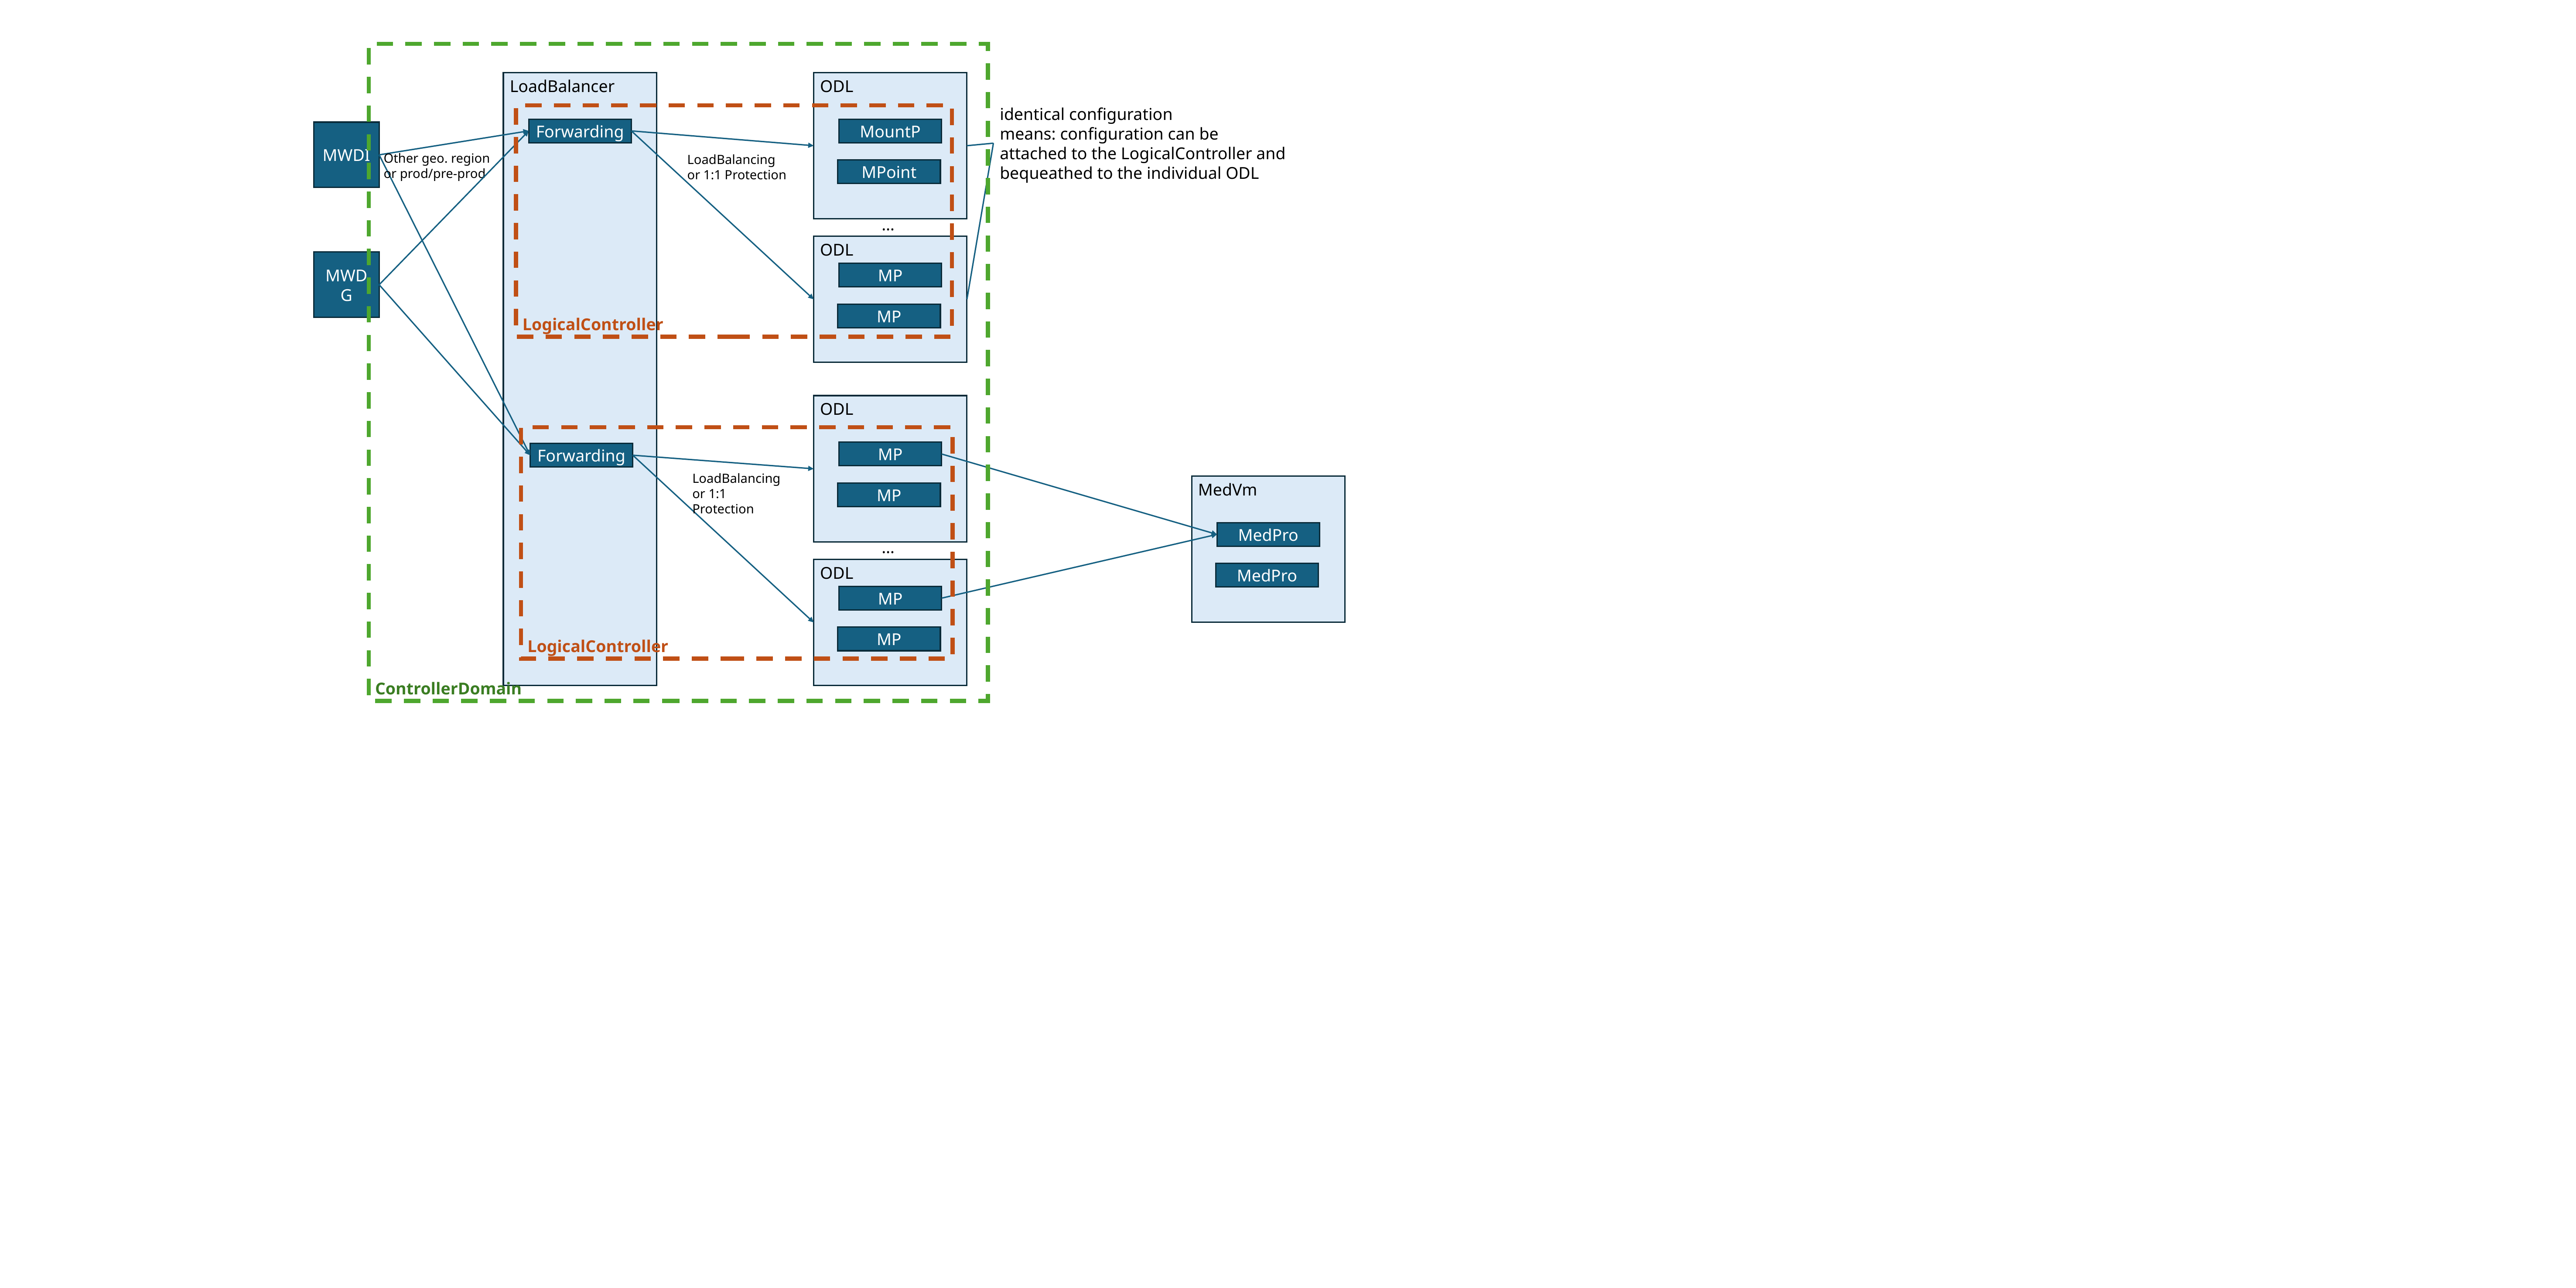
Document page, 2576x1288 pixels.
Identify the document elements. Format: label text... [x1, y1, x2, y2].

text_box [967, 143, 1004, 300]
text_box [632, 455, 814, 623]
text_box ControllerDomain [368, 43, 989, 702]
text_box identical configuration means: configuration can be attached to the LogicalController and bequeathed to the individual ODL [993, 100, 1297, 186]
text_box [941, 454, 1217, 534]
text_box MedPro [1217, 563, 1319, 588]
text_box LogicalController [520, 427, 953, 659]
text_box MedPro [1217, 522, 1320, 547]
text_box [379, 284, 530, 456]
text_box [941, 534, 1217, 598]
text_box LogicalController [515, 105, 953, 338]
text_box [379, 130, 529, 284]
text_box MedVm [1191, 475, 1346, 623]
text_box MWDI [313, 121, 369, 188]
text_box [631, 130, 814, 300]
text_box MWDG [313, 251, 369, 318]
